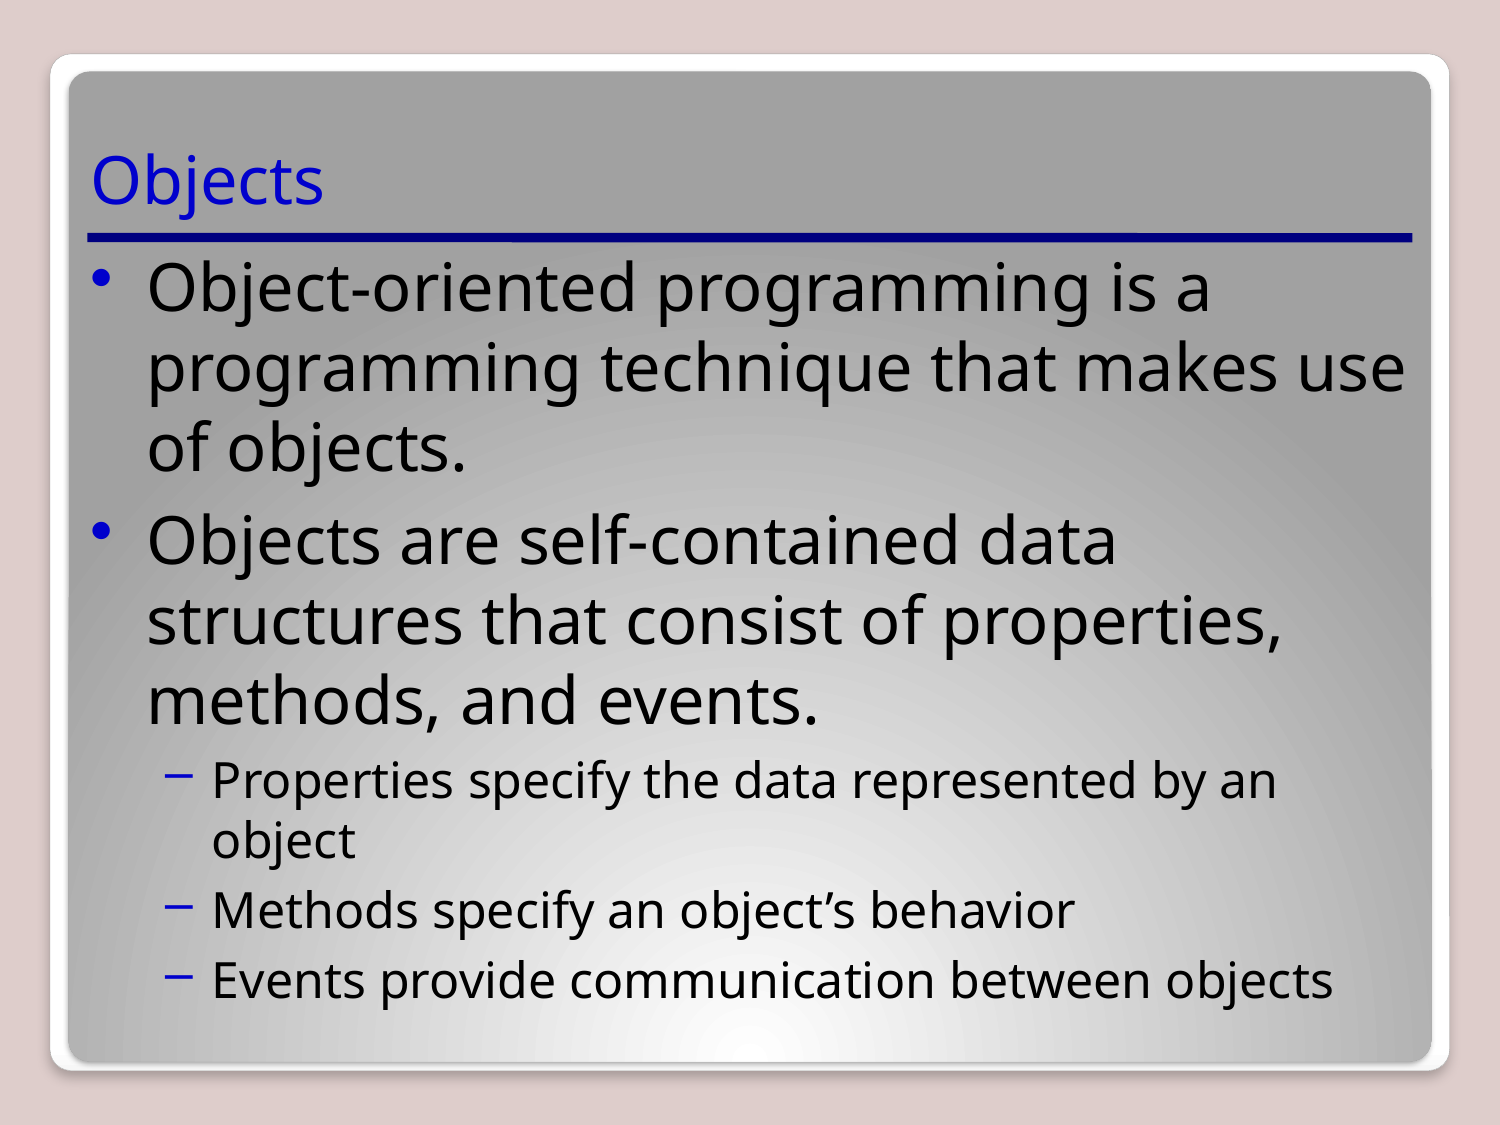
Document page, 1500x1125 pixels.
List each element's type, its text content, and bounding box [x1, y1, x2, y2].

title Objects [74, 74, 1426, 226]
list Object-oriented programming is a programming technique that makes use of objects. Objects are self-contained data structures that consist of properties, methods, and events. Properties specify the data represented by an object Methods specify an object’s behavior Events provide communication between objects [75, 237, 1425, 1063]
